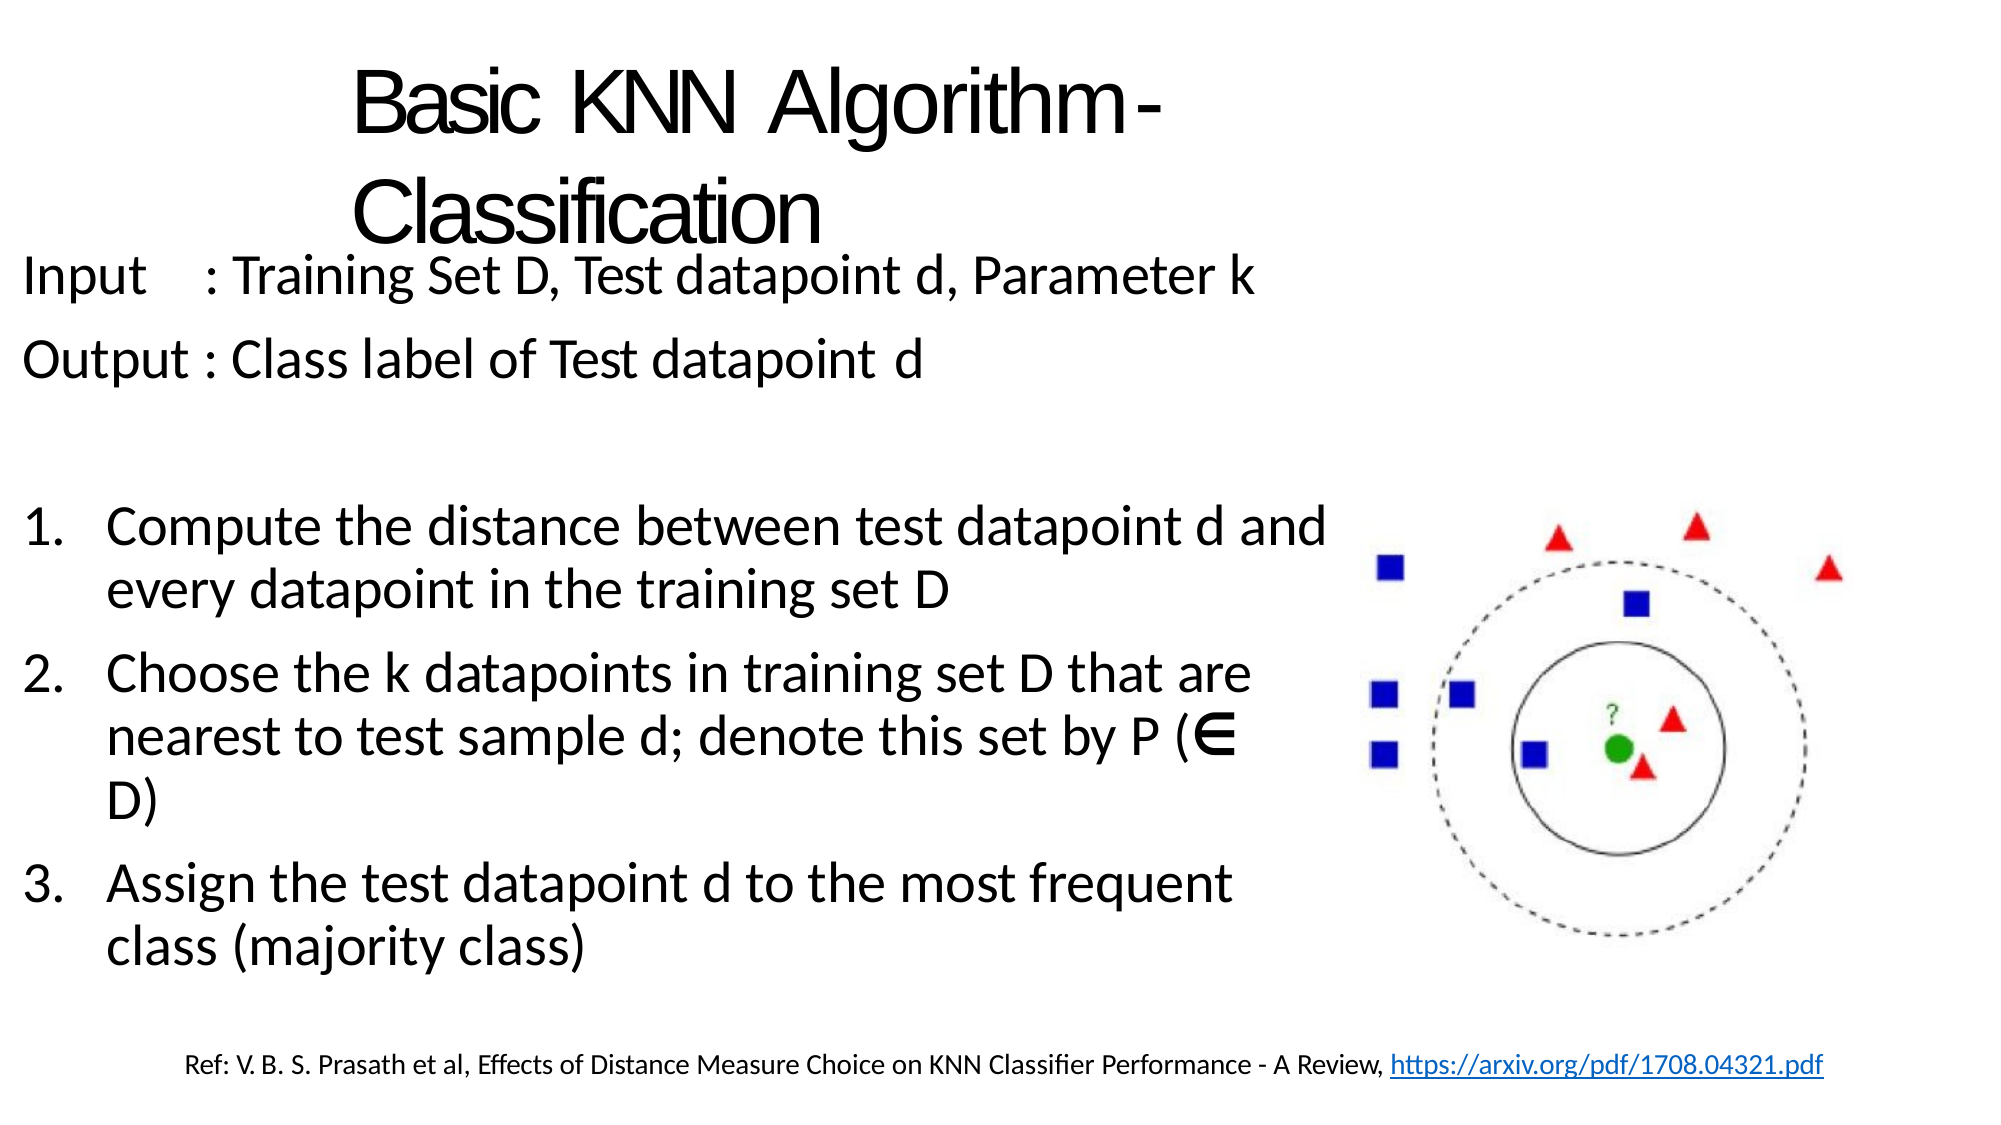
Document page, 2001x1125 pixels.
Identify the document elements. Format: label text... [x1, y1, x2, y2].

title Basic KNN Algorithm - Classification [348, 40, 1653, 263]
text_box Ref: V. B. S. Prasath et al, Effects of Distance Measure Choice on KNN Classifier Performance - A Review, https://arxiv.org/pdf/1708.04321.pdf [182, 1043, 1852, 1081]
text_box Input : Training Set D, Test datapoint d, Parameter k Output : Class label of Test datapoint d Compute the distance between test datapoint d and every datapoint in the training set D Choose the k datapoints in training set D that are nearest to test sample d; denote this set by P (∈ D) Assign the test datapoint d to the most frequent class (majority class) [20, 220, 1344, 978]
text_box [1359, 500, 1854, 948]
